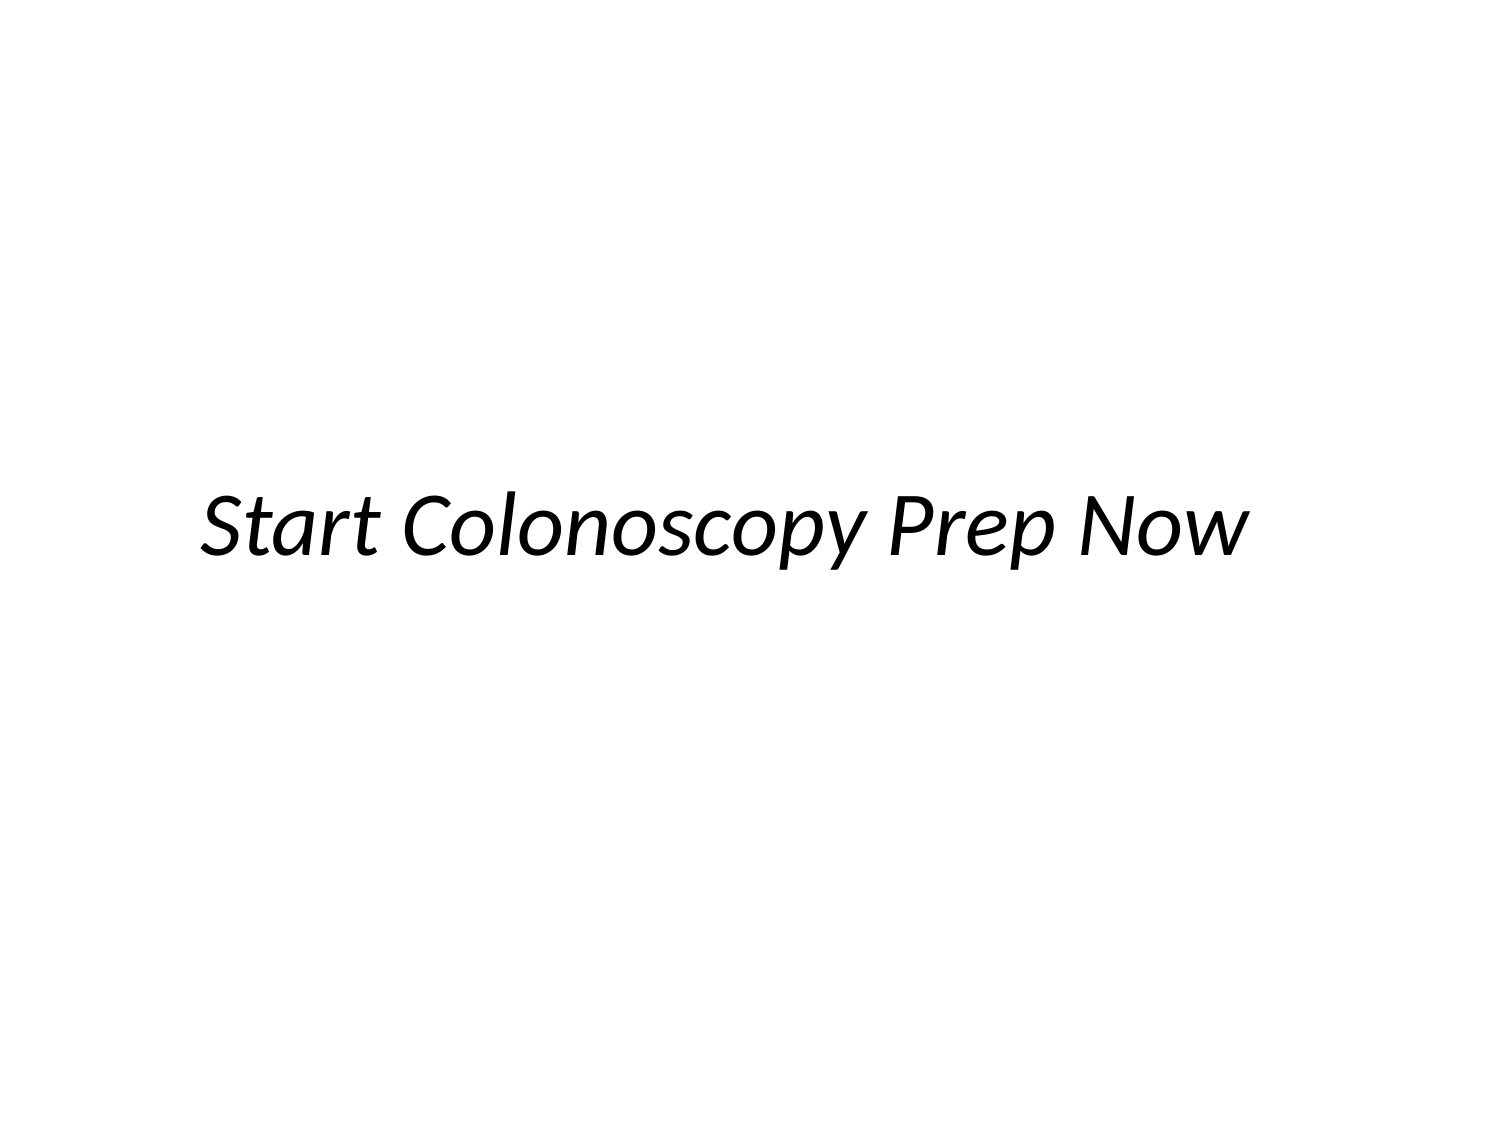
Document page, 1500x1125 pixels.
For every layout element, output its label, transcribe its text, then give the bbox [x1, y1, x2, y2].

title Start Colonoscopy Prep Now [50, 424, 1401, 613]
